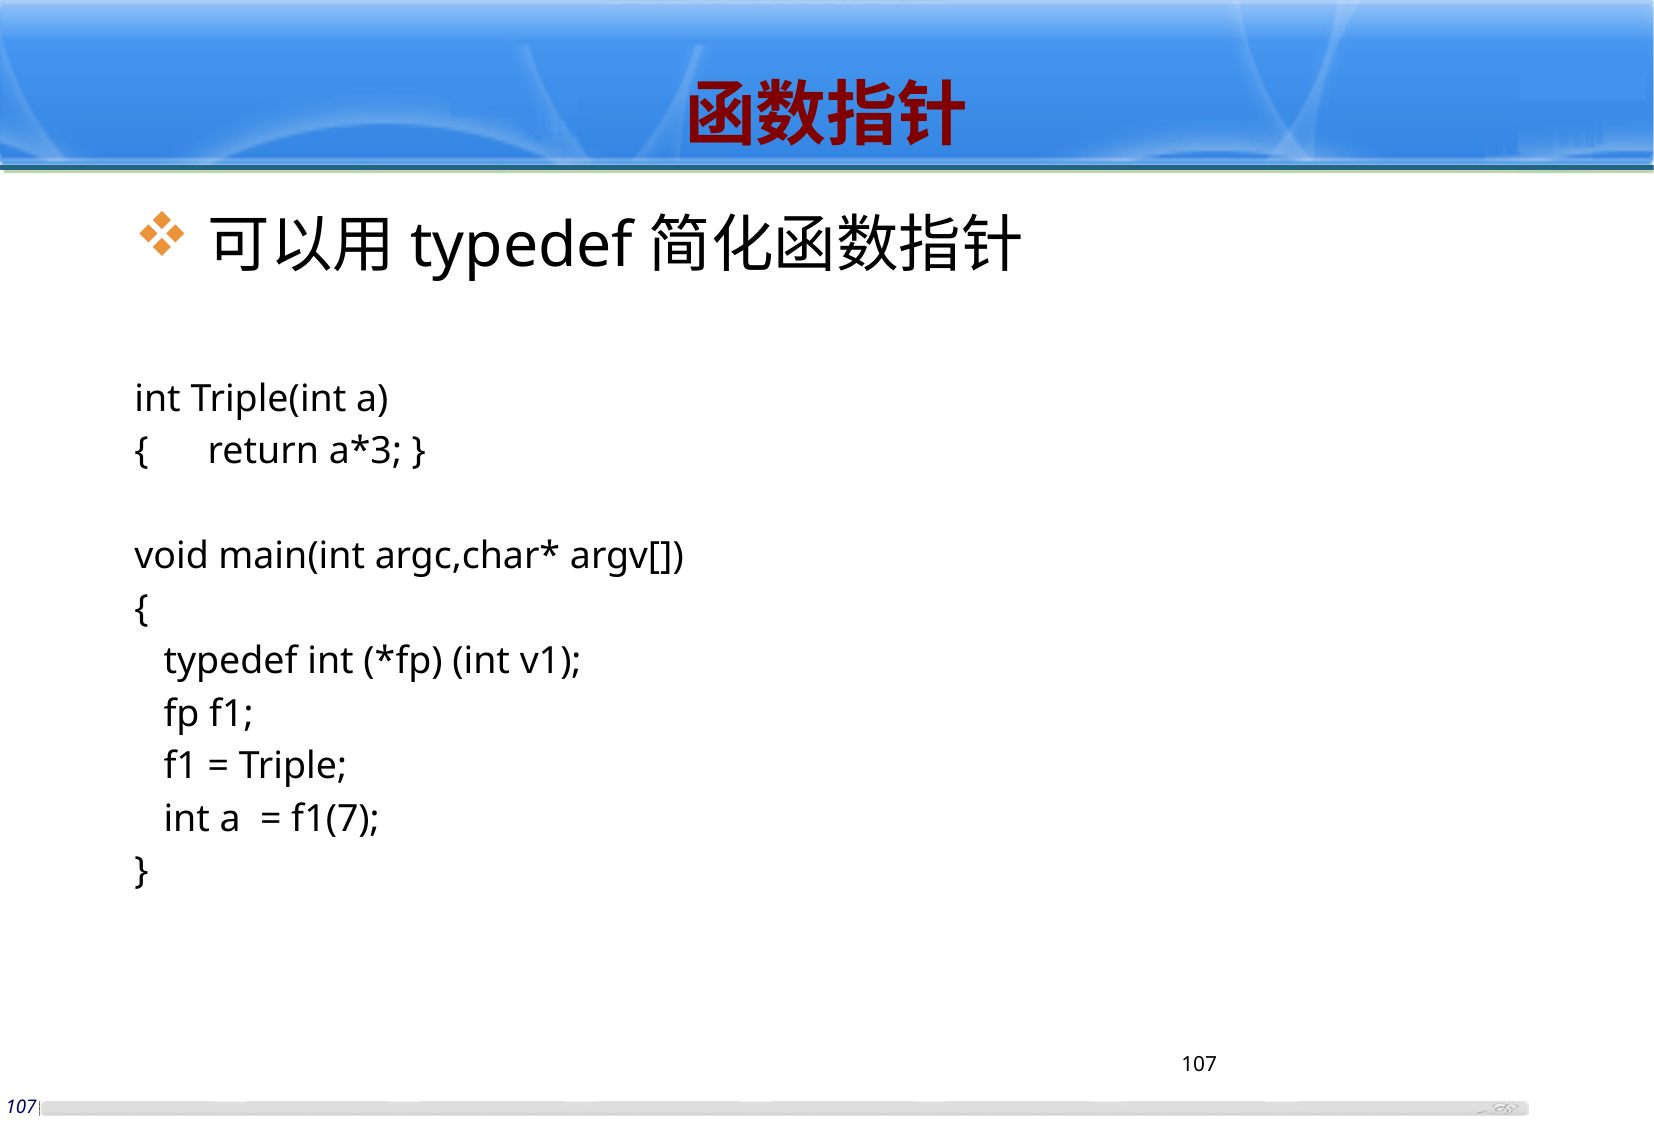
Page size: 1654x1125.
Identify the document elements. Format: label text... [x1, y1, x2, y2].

picture [0, 0, 1654, 165]
title 函数指针 [151, 19, 1502, 162]
list 可以用typedef简化函数指针 int Triple(int a) { return a*3; } void main(int argc,char* argv[]) { typedef int (*fp) (int v1); fp f1; f1 = Triple; int a = f1(7); } [119, 196, 1503, 994]
footer 106 [1166, 1042, 1553, 1103]
picture [39, 1101, 1529, 1116]
